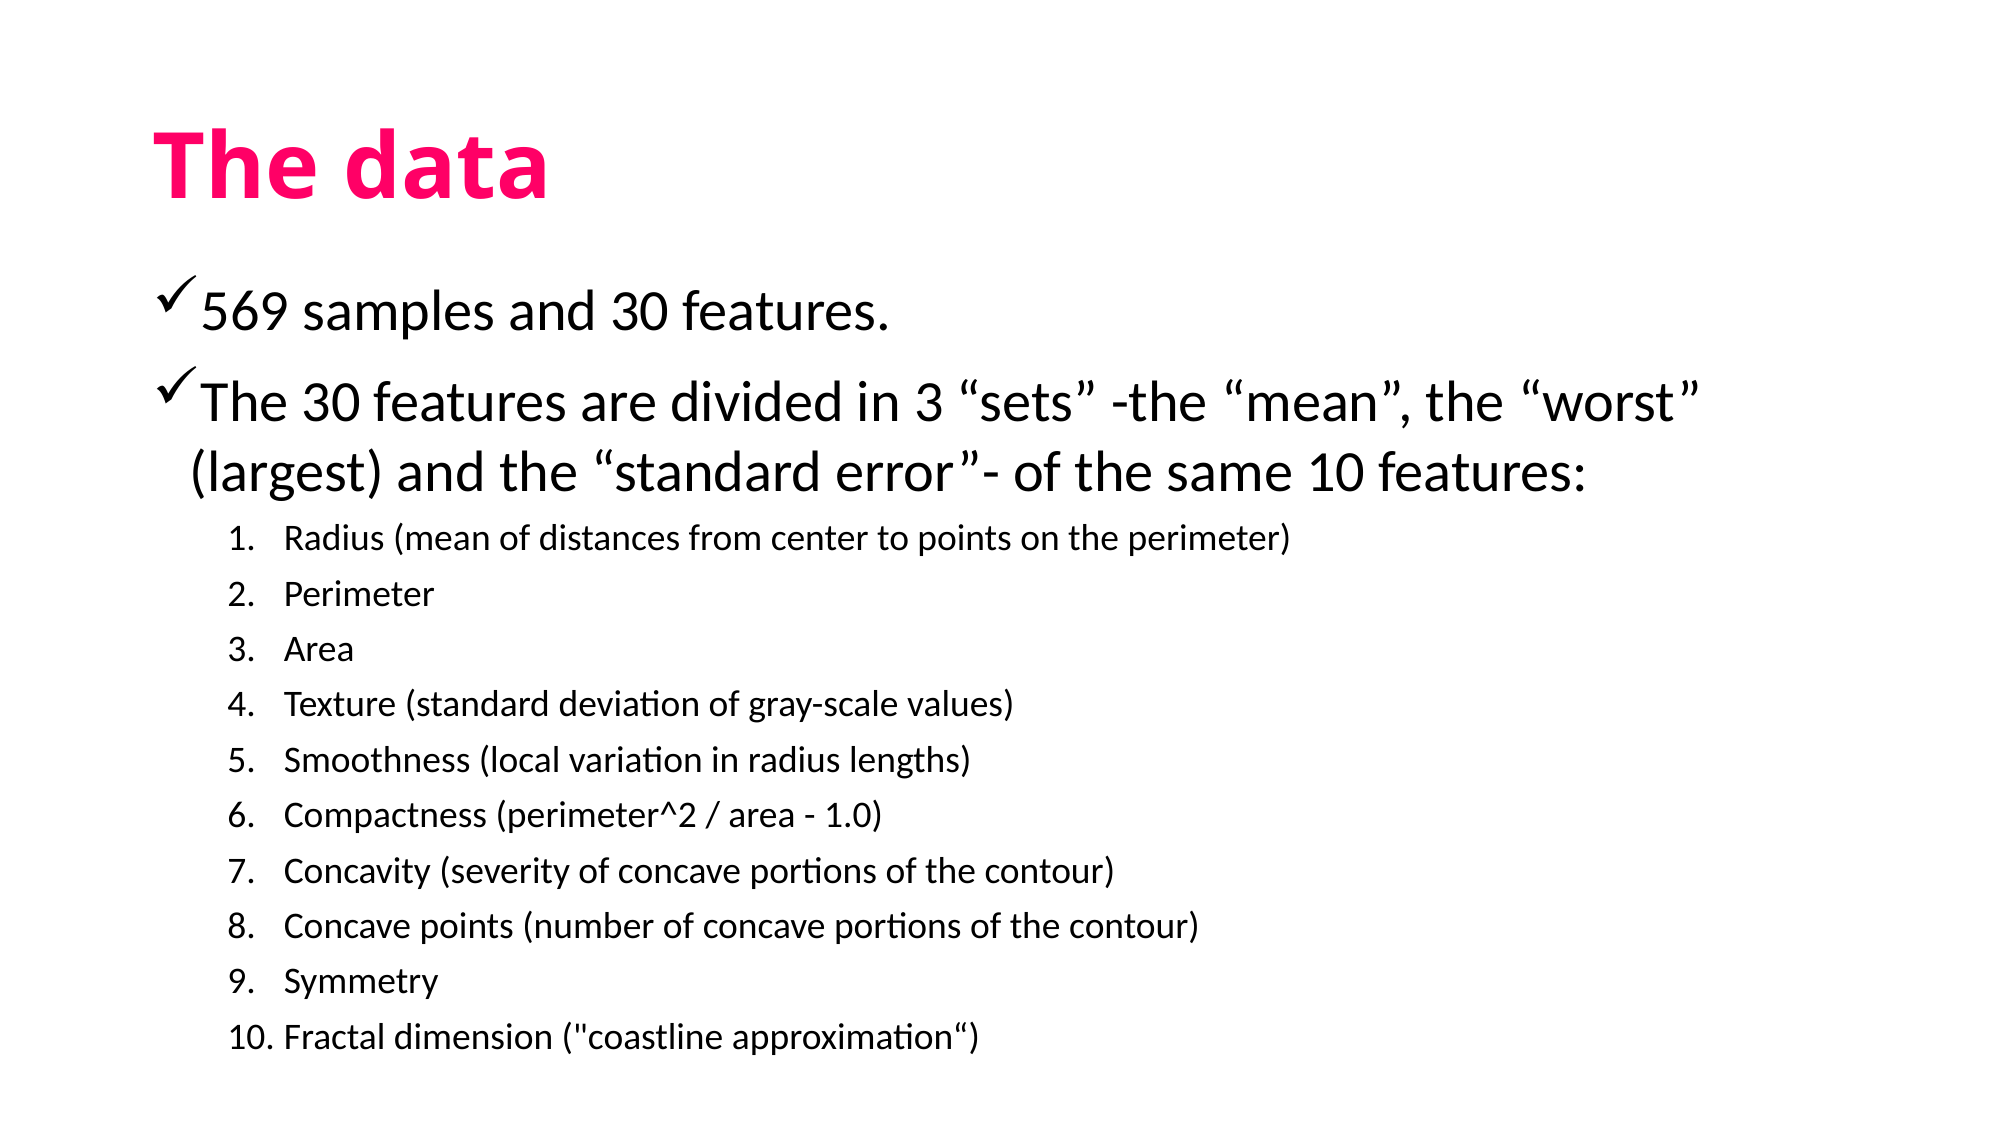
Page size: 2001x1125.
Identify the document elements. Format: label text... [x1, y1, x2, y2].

list 569 samples and 30 features. The 30 features are divided in 3 “sets” -the “mean”, the “worst” (largest) and the “standard error”- of the same 10 features: Radius (mean of distances from center to points on the perimeter) Perimeter Area Texture (standard deviation of gray-scale values) Smoothness (local variation in radius lengths) Compactness (perimeter^2 / area - 1.0) Concavity (severity of concave portions of the contour) Concave points (number of concave portions of the contour) Symmetry Fractal dimension ("coastline approximation“) [137, 264, 1863, 979]
title The data [137, 59, 1863, 264]
